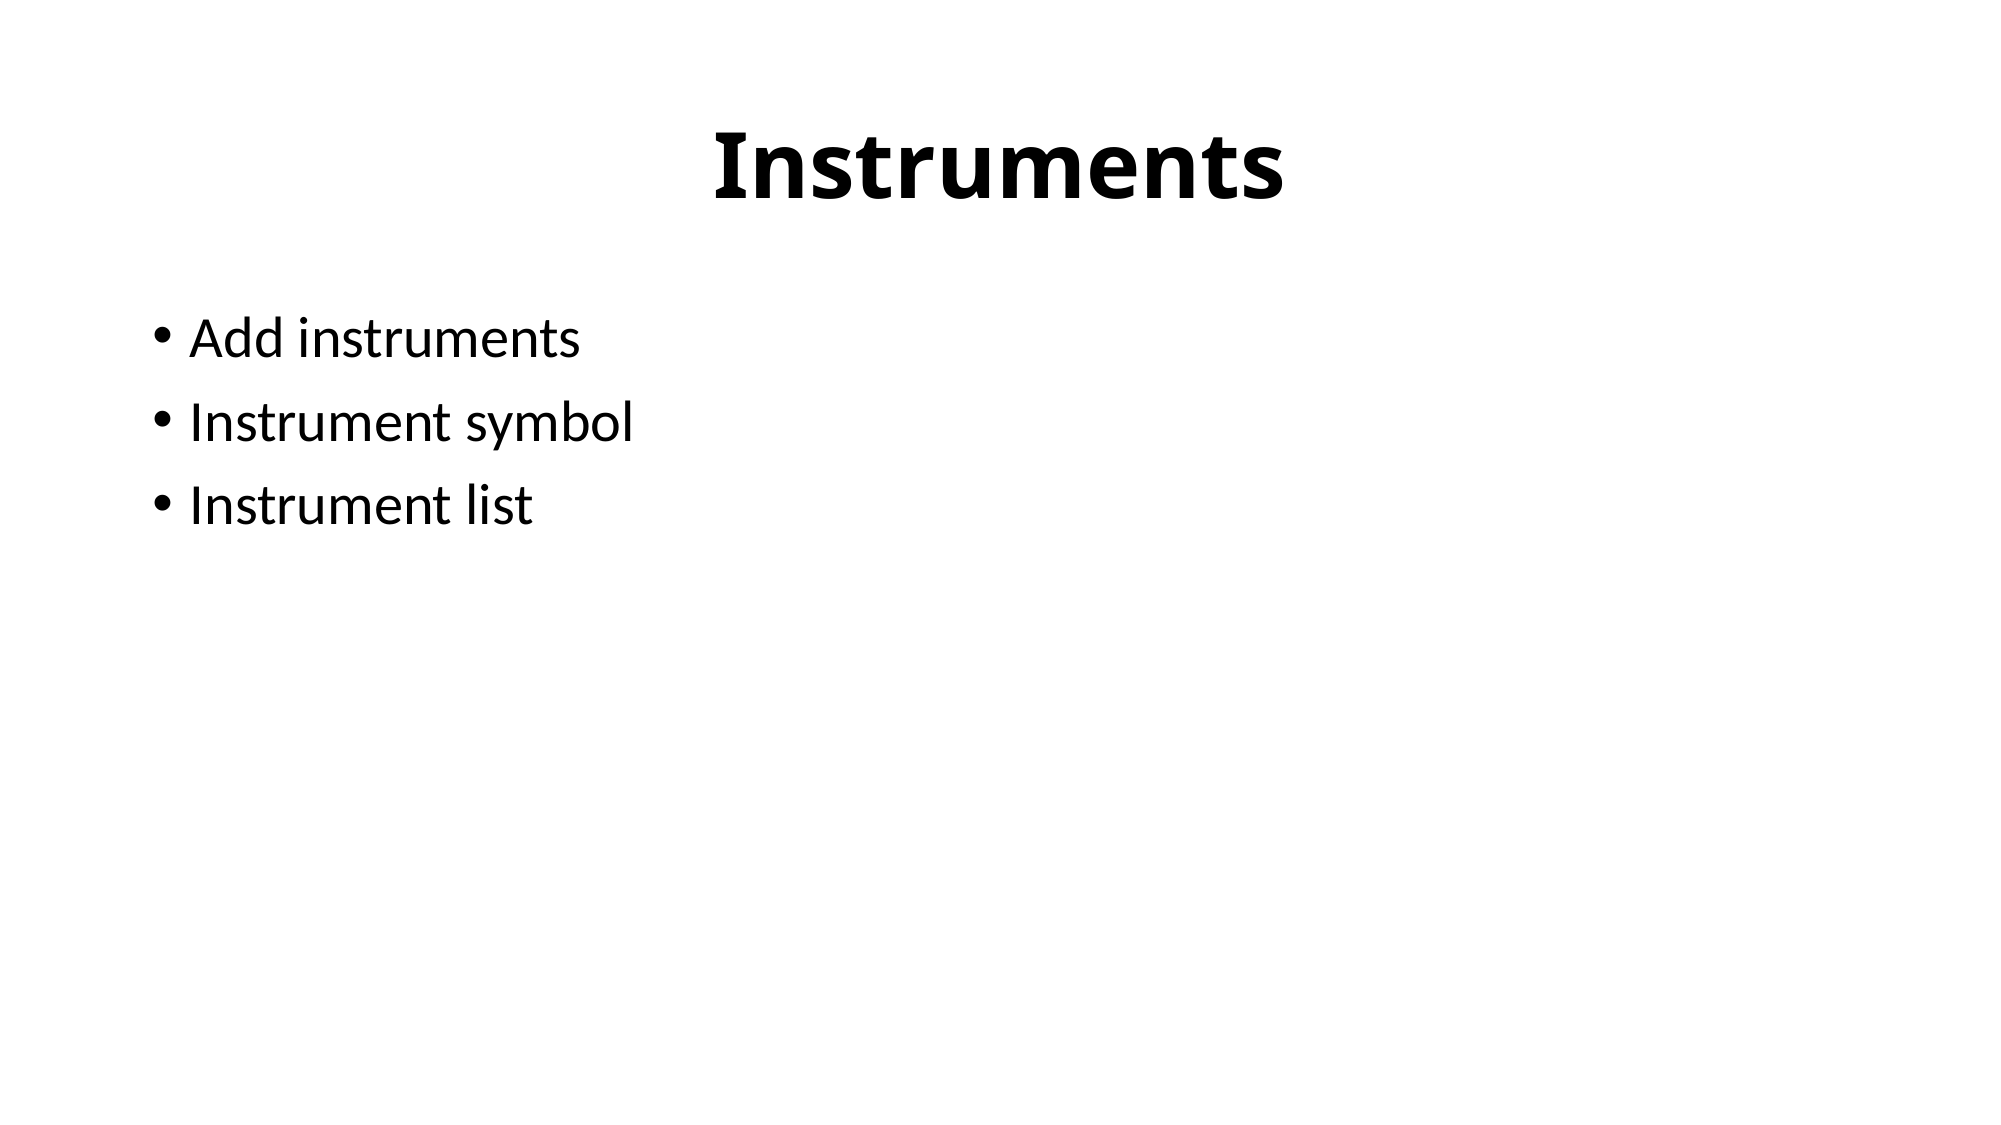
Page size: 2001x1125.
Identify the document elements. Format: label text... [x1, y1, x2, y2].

title Instruments [137, 59, 1863, 278]
list Add instruments Instrument symbol Instrument list [137, 299, 1863, 1014]
